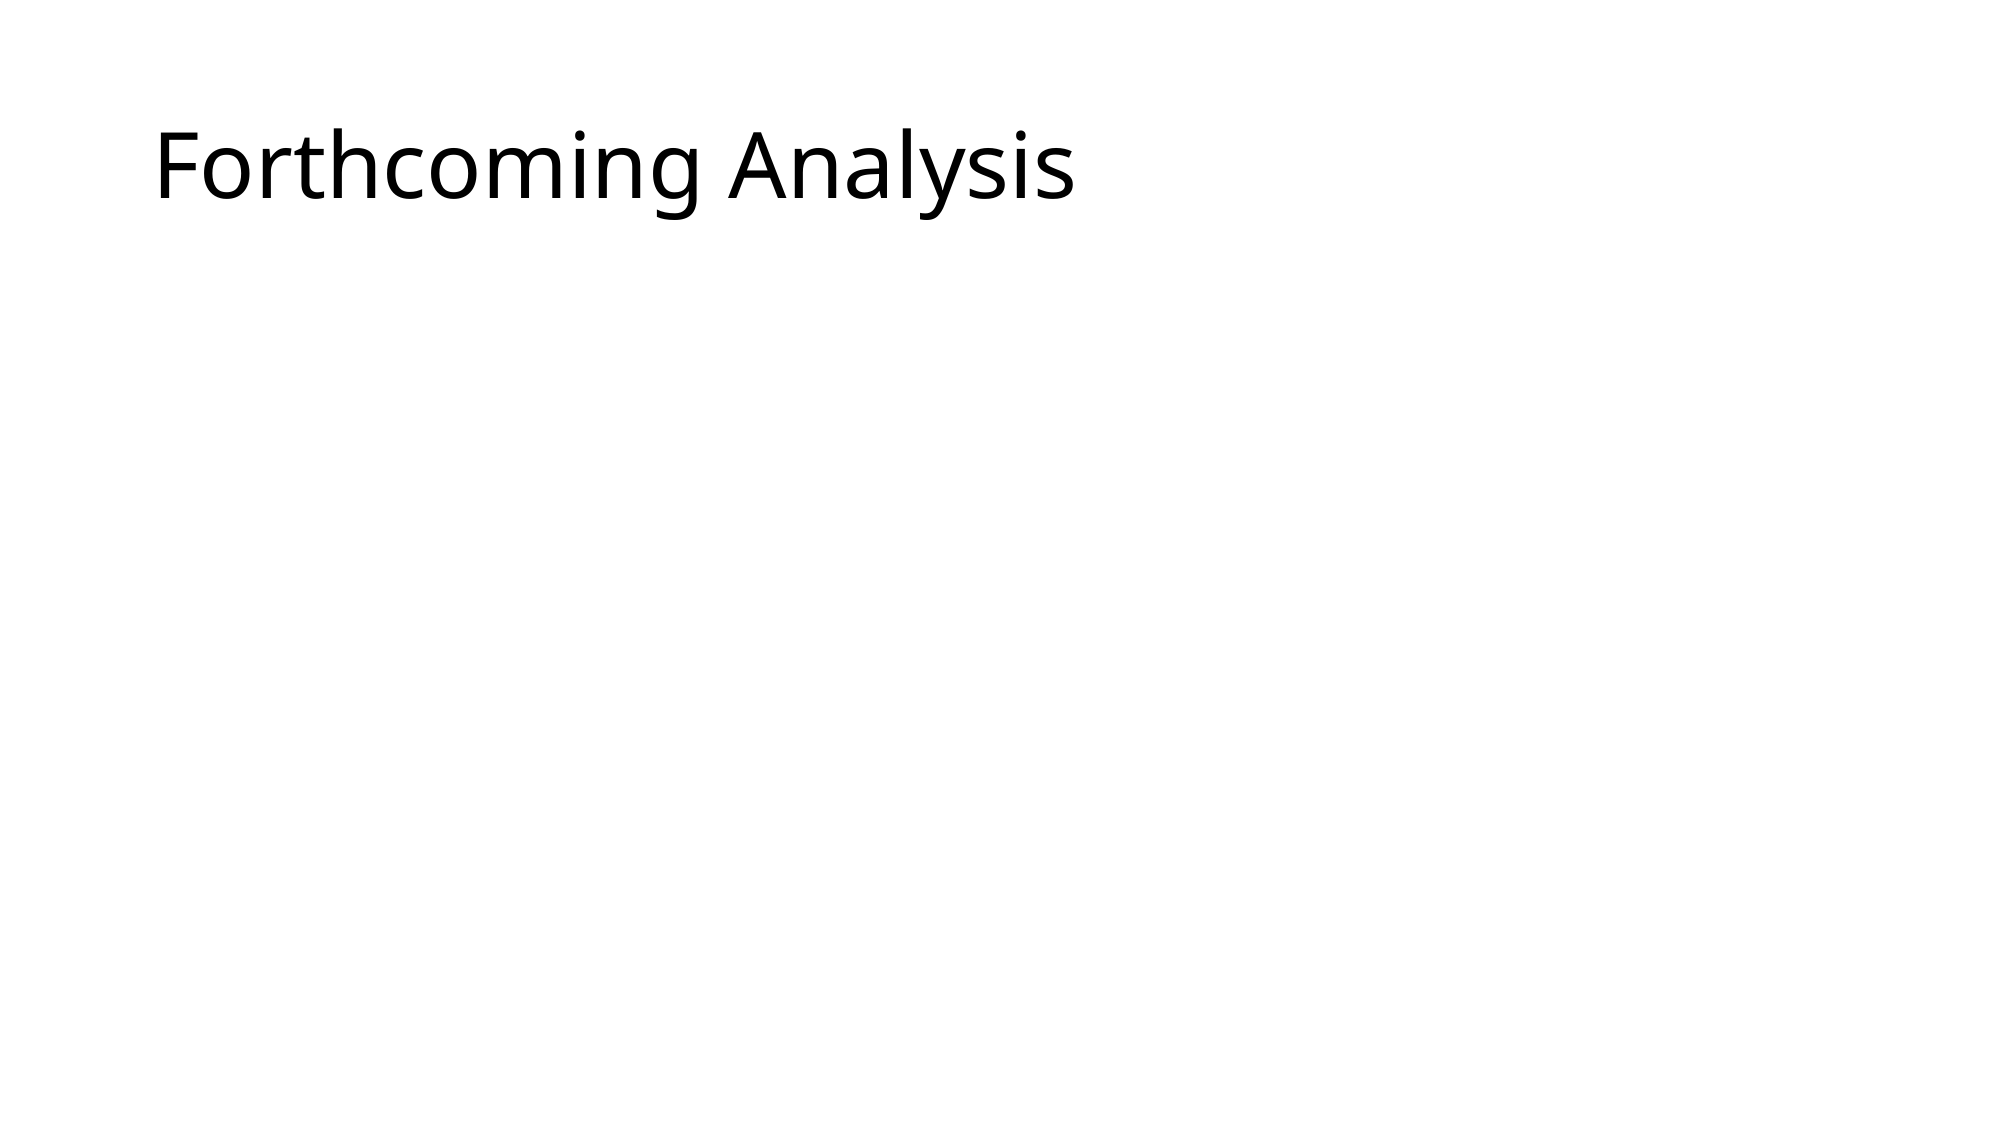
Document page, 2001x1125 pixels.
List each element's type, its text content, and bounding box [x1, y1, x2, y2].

title Forthcoming Analysis [137, 59, 1863, 278]
